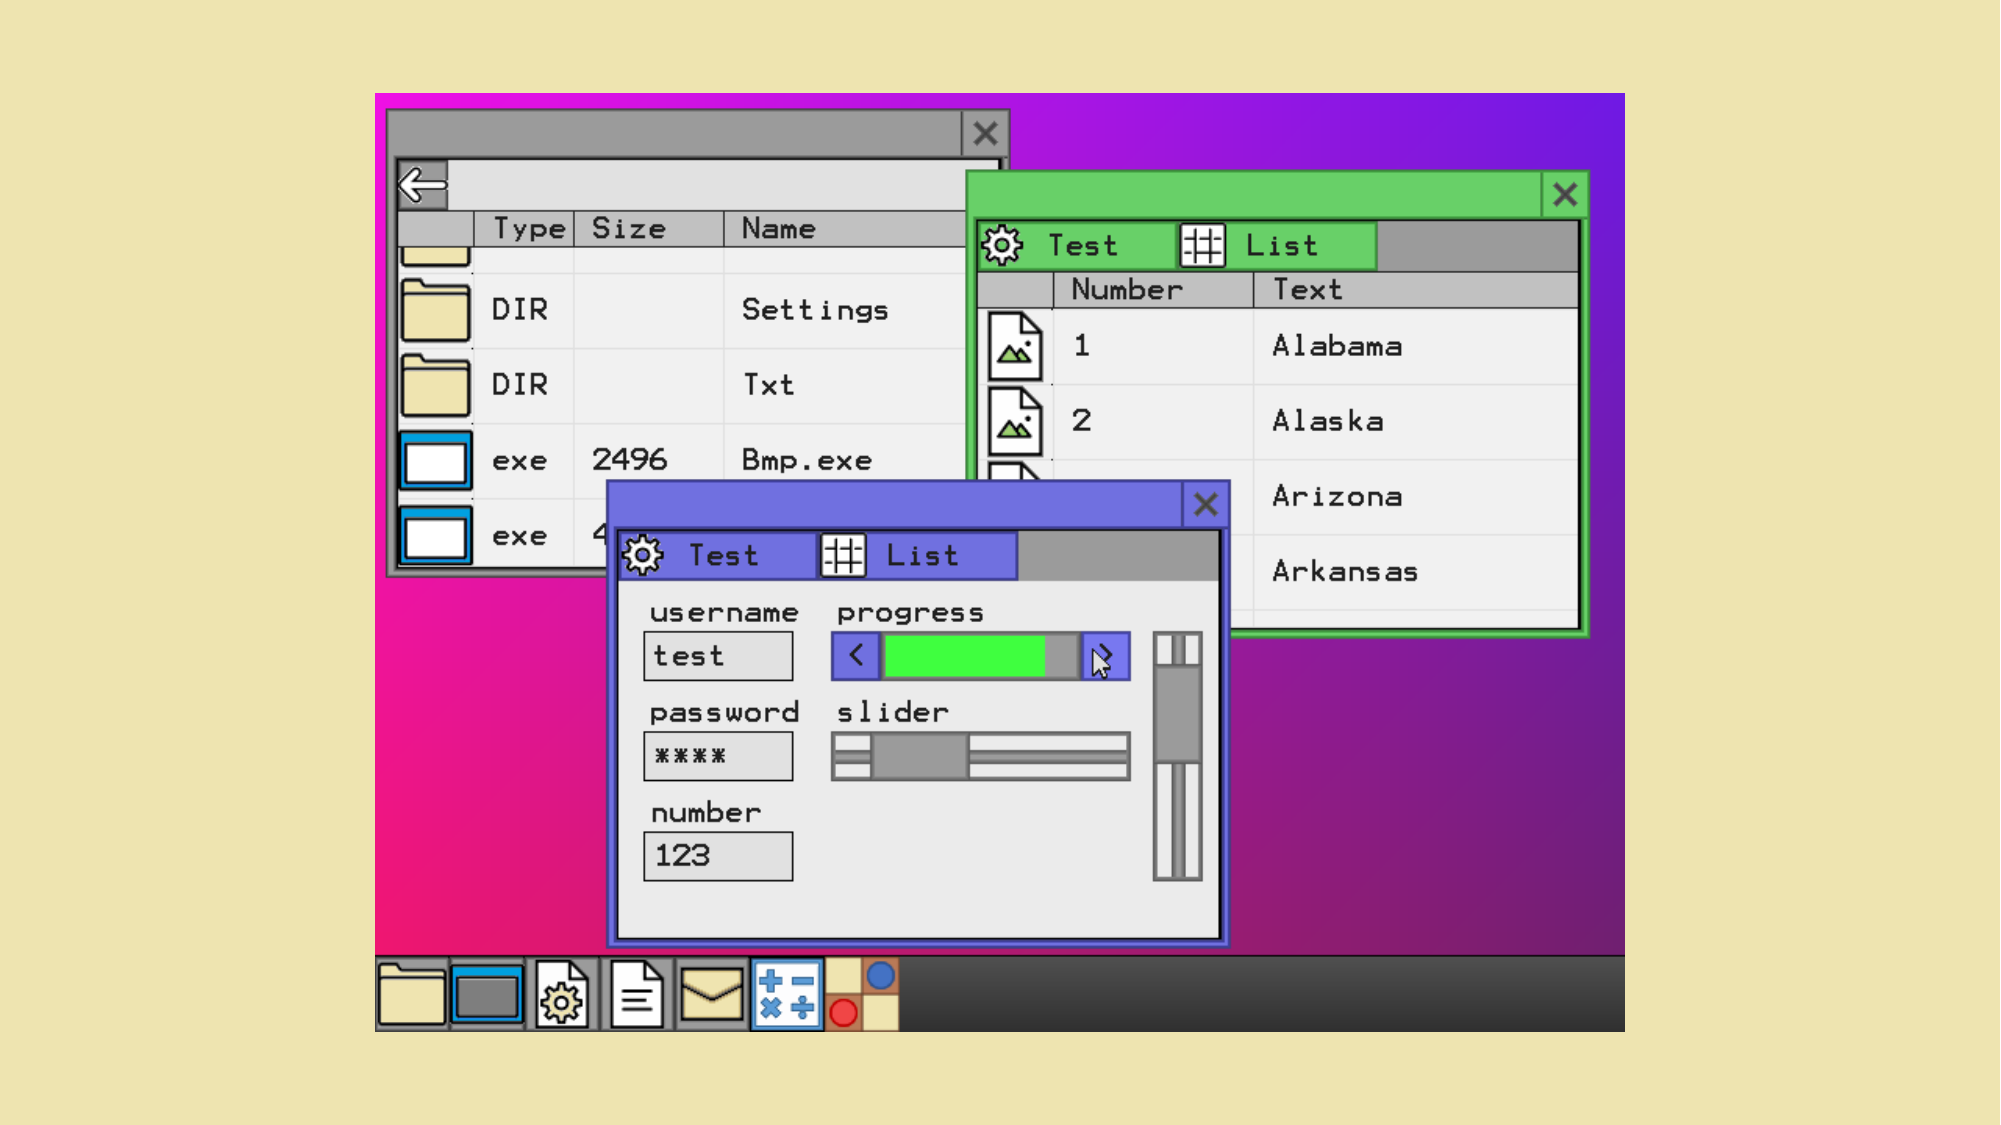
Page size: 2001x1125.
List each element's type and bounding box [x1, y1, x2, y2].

picture [374, 93, 1625, 1032]
